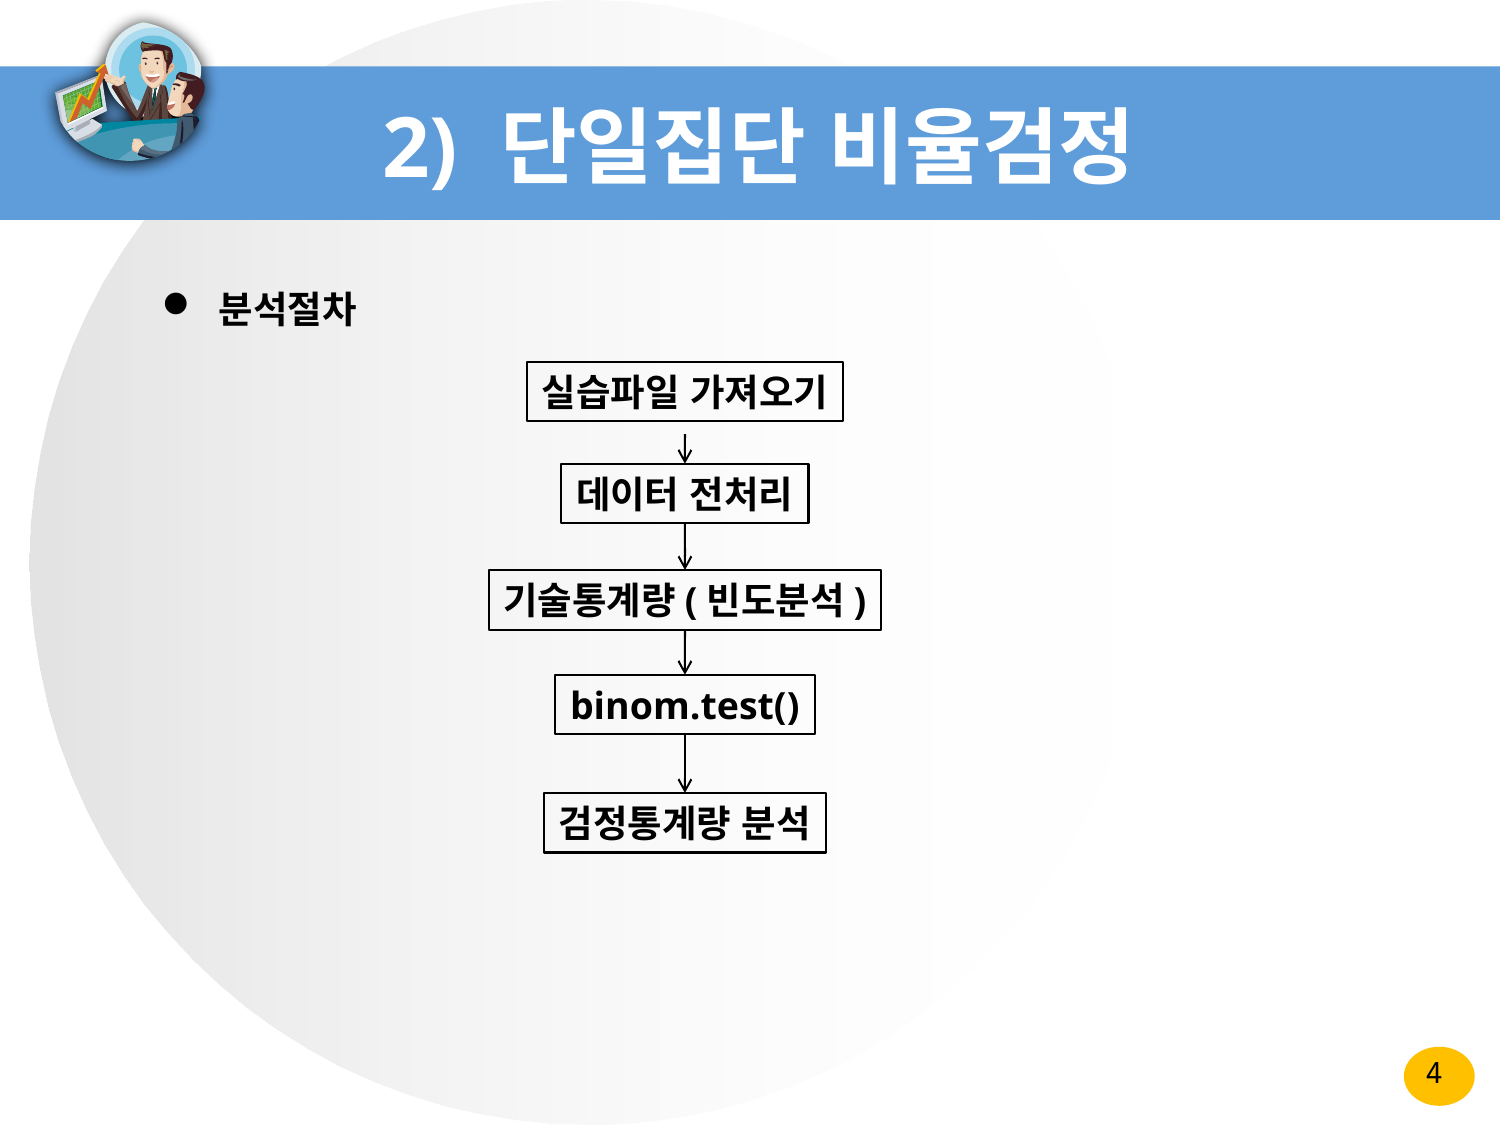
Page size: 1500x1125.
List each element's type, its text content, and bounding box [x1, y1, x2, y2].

text_box 기술통계량(빈도분석) [488, 569, 882, 630]
slide_number 4 [1368, 1046, 1500, 1090]
text_box binom.test() [555, 674, 815, 735]
title 2) 단일집단 비율검정 [17, 87, 1500, 200]
text_box 데이터 전처리 [561, 463, 809, 524]
text_box 분석절차 [147, 278, 372, 339]
text_box [0, 0, 1500, 75]
text_box 실습파일 가져오기 [526, 361, 844, 422]
text_box 검정통계량 분석 [544, 792, 826, 853]
